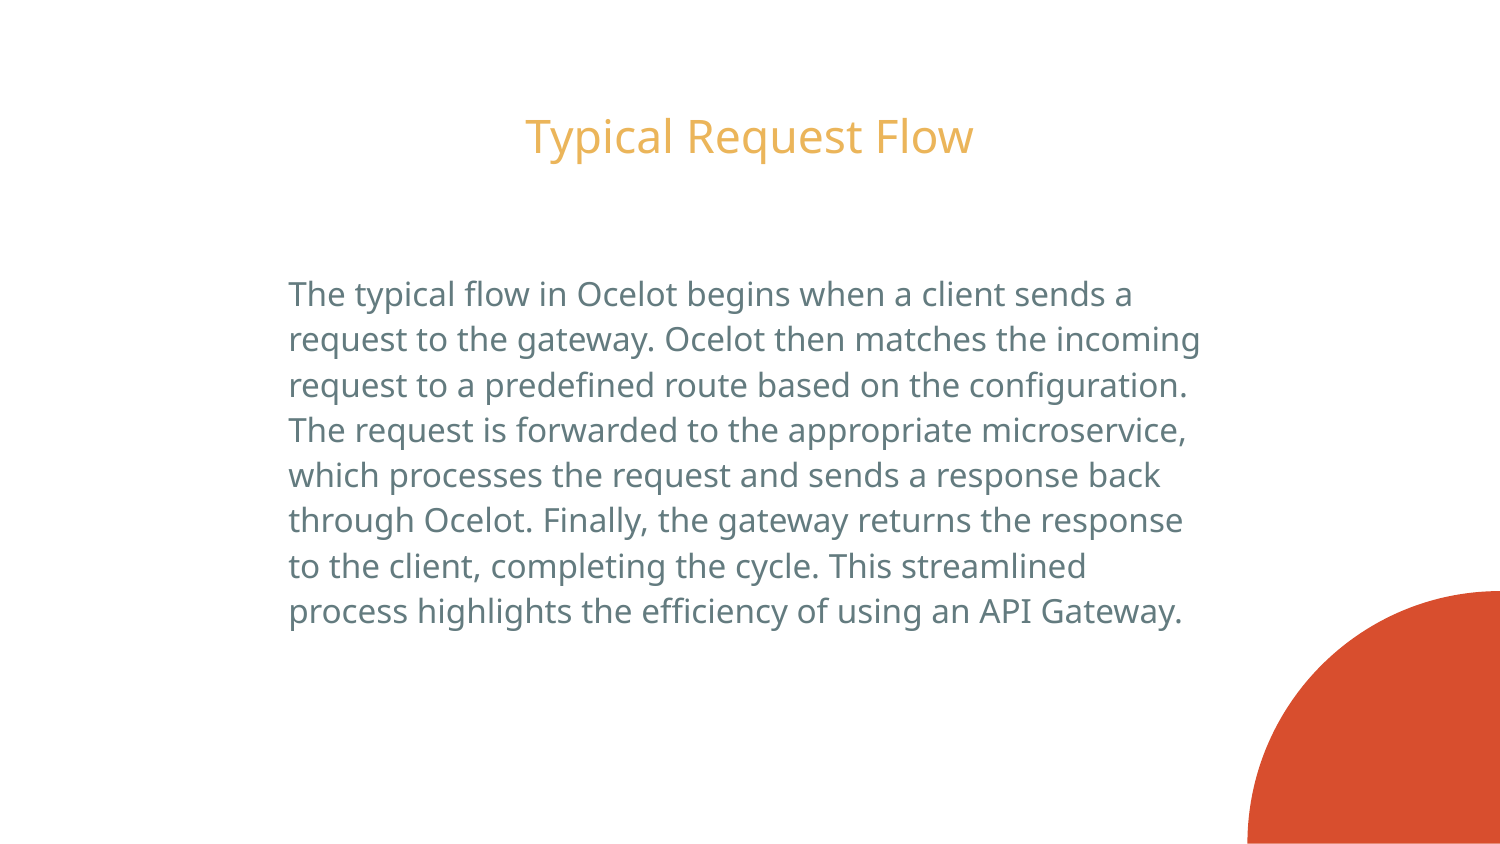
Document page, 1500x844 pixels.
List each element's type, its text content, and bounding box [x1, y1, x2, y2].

subtitle The typical flow in Ocelot begins when a client sends a request to the gateway. Ocelot then matches the incoming request to a predefined route based on the configuration. The request is forwarded to the appropriate microservice, which processes the request and sends a response back through Ocelot. Finally, the gateway returns the response to the client, completing the cycle. This streamlined process highlights the efficiency of using an API Gateway. [273, 256, 1228, 653]
title Typical Request Flow [99, 89, 1400, 183]
